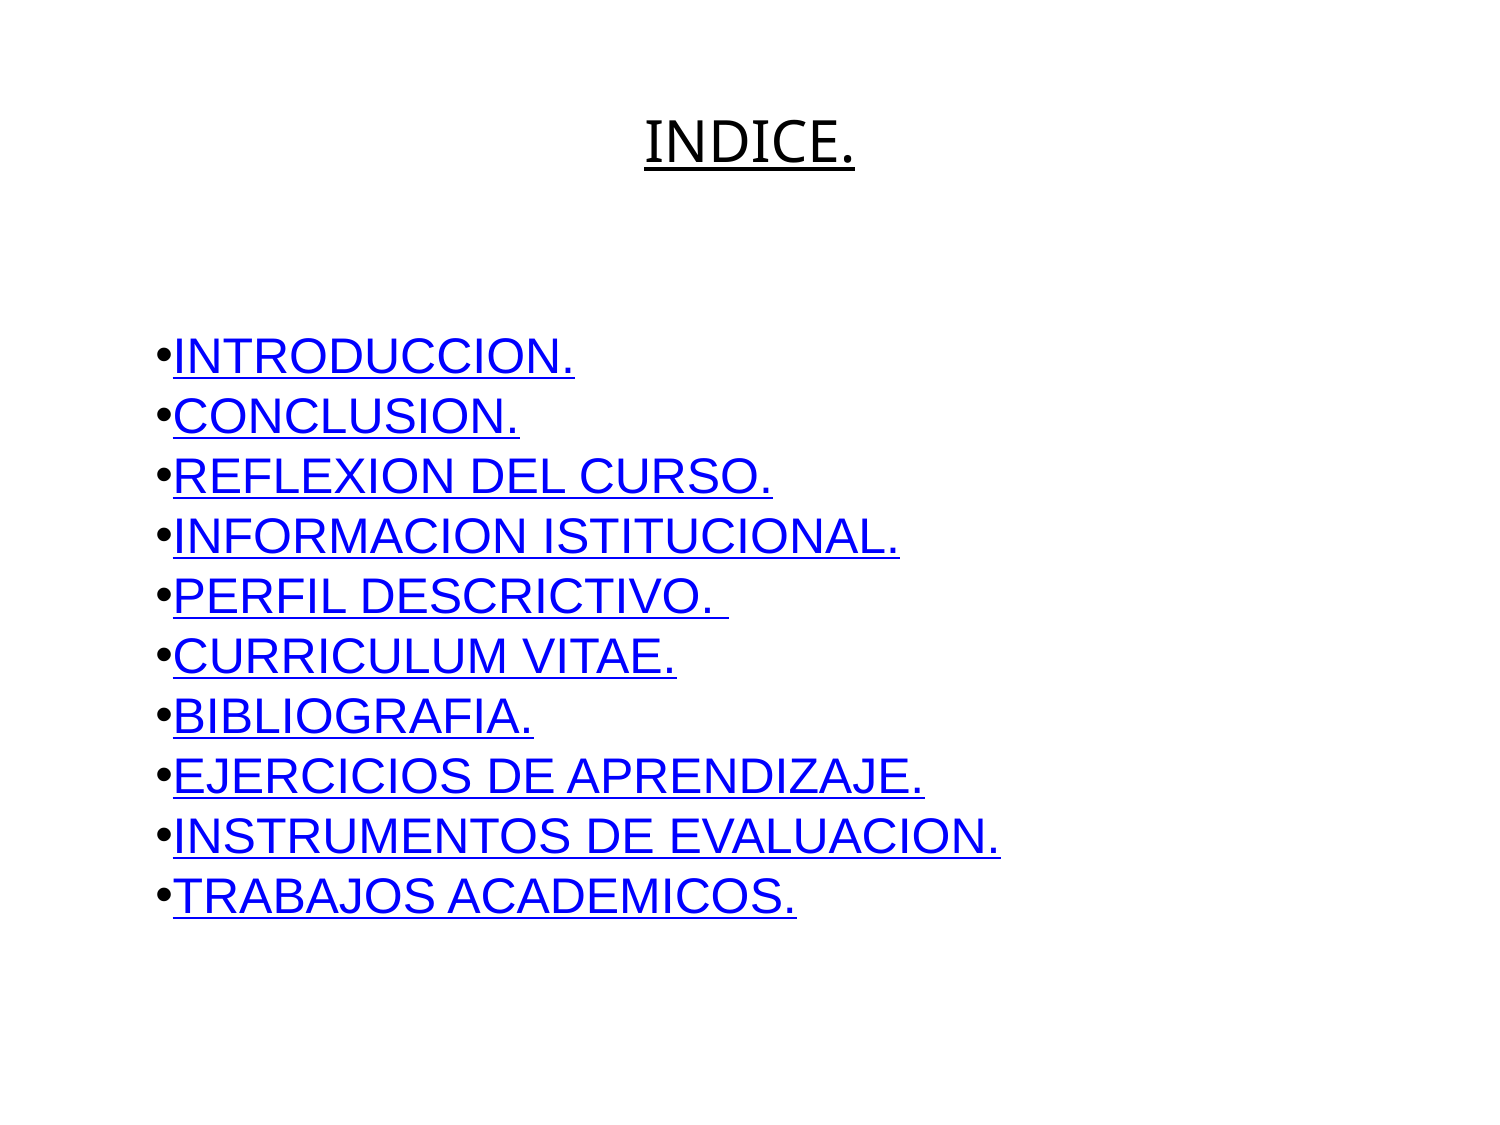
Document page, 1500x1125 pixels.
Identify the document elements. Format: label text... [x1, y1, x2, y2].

text_box INTRODUCCION. CONCLUSION. REFLEXION DEL CURSO. INFORMACION ISTITUCIONAL. PERFIL DESCRICTIVO. CURRICULUM VITAE. BIBLIOGRAFIA. EJERCICIOS DE APRENDIZAJE. INSTRUMENTOS DE EVALUACION. TRABAJOS ACADEMICOS. [140, 316, 1360, 977]
title INDICE. [75, 45, 1425, 233]
